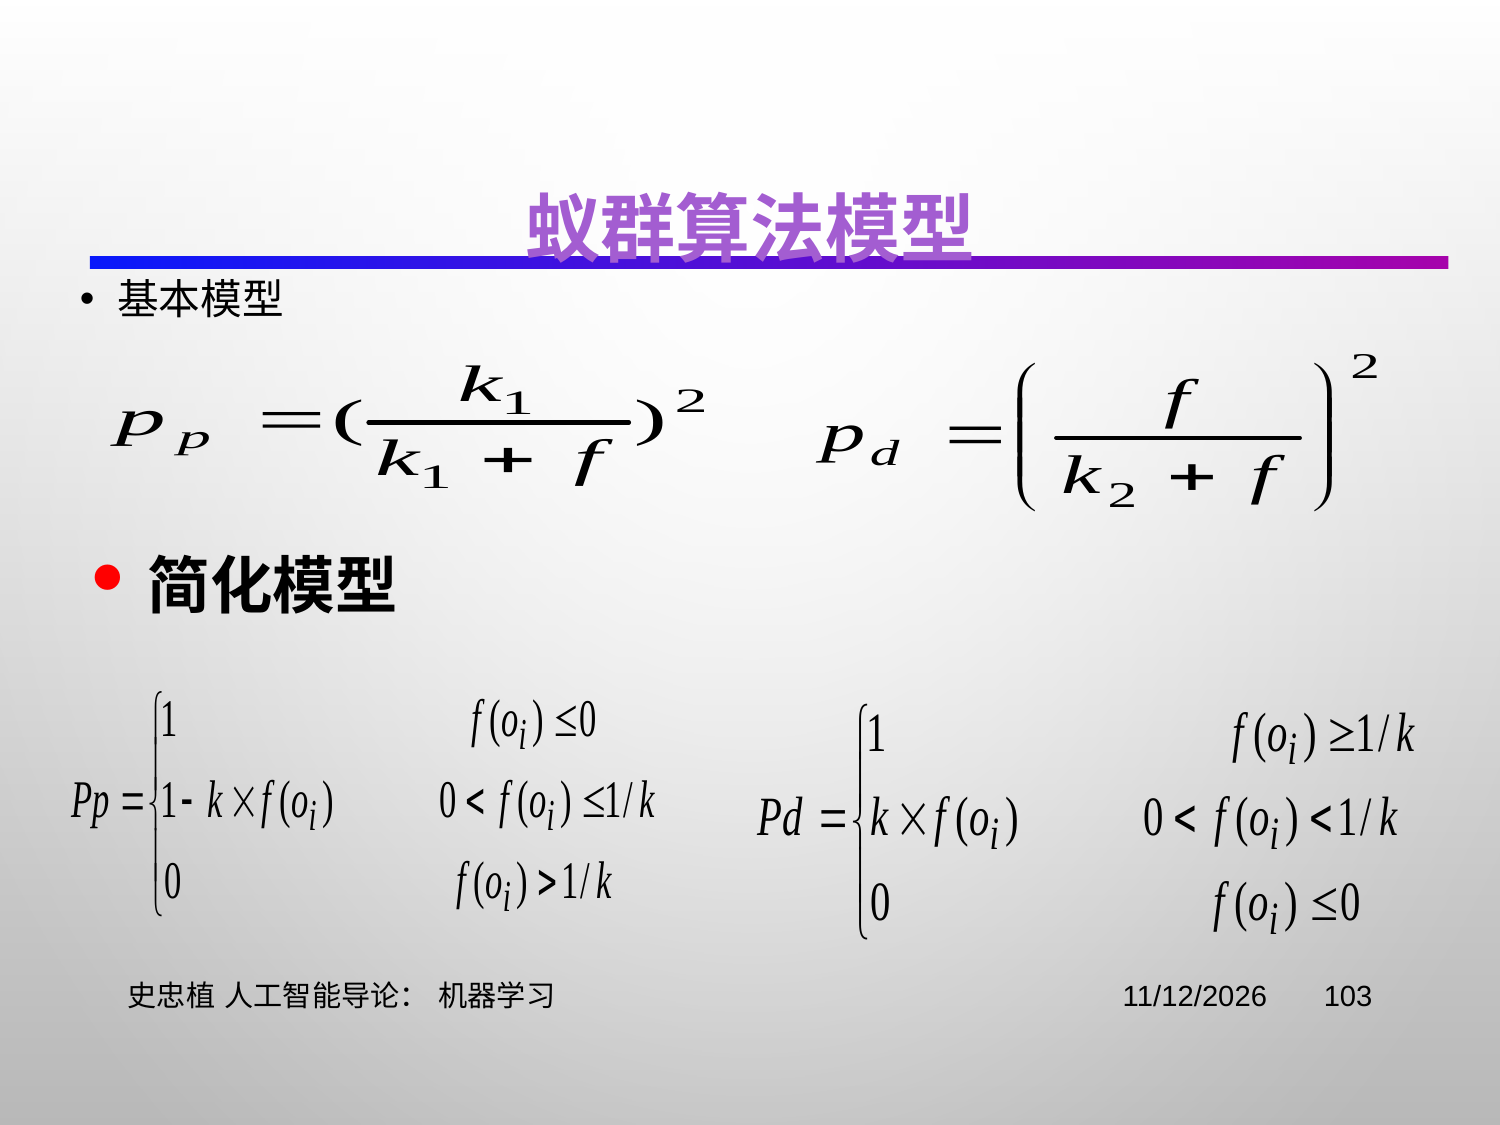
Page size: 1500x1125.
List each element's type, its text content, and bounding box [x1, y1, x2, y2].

text_box 简化模型 [76, 538, 656, 646]
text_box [88, 349, 727, 500]
picture [0, 0, 1500, 1125]
list 基本模型 [64, 255, 644, 362]
slide_number 103 [1293, 965, 1388, 1025]
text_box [796, 337, 1398, 525]
footer 史忠植 人工智能导论： 机器学习 [112, 965, 934, 1025]
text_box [749, 692, 1500, 952]
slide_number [944, 965, 1283, 1025]
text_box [64, 680, 668, 929]
title 蚁群算法模型 [112, 101, 1388, 364]
